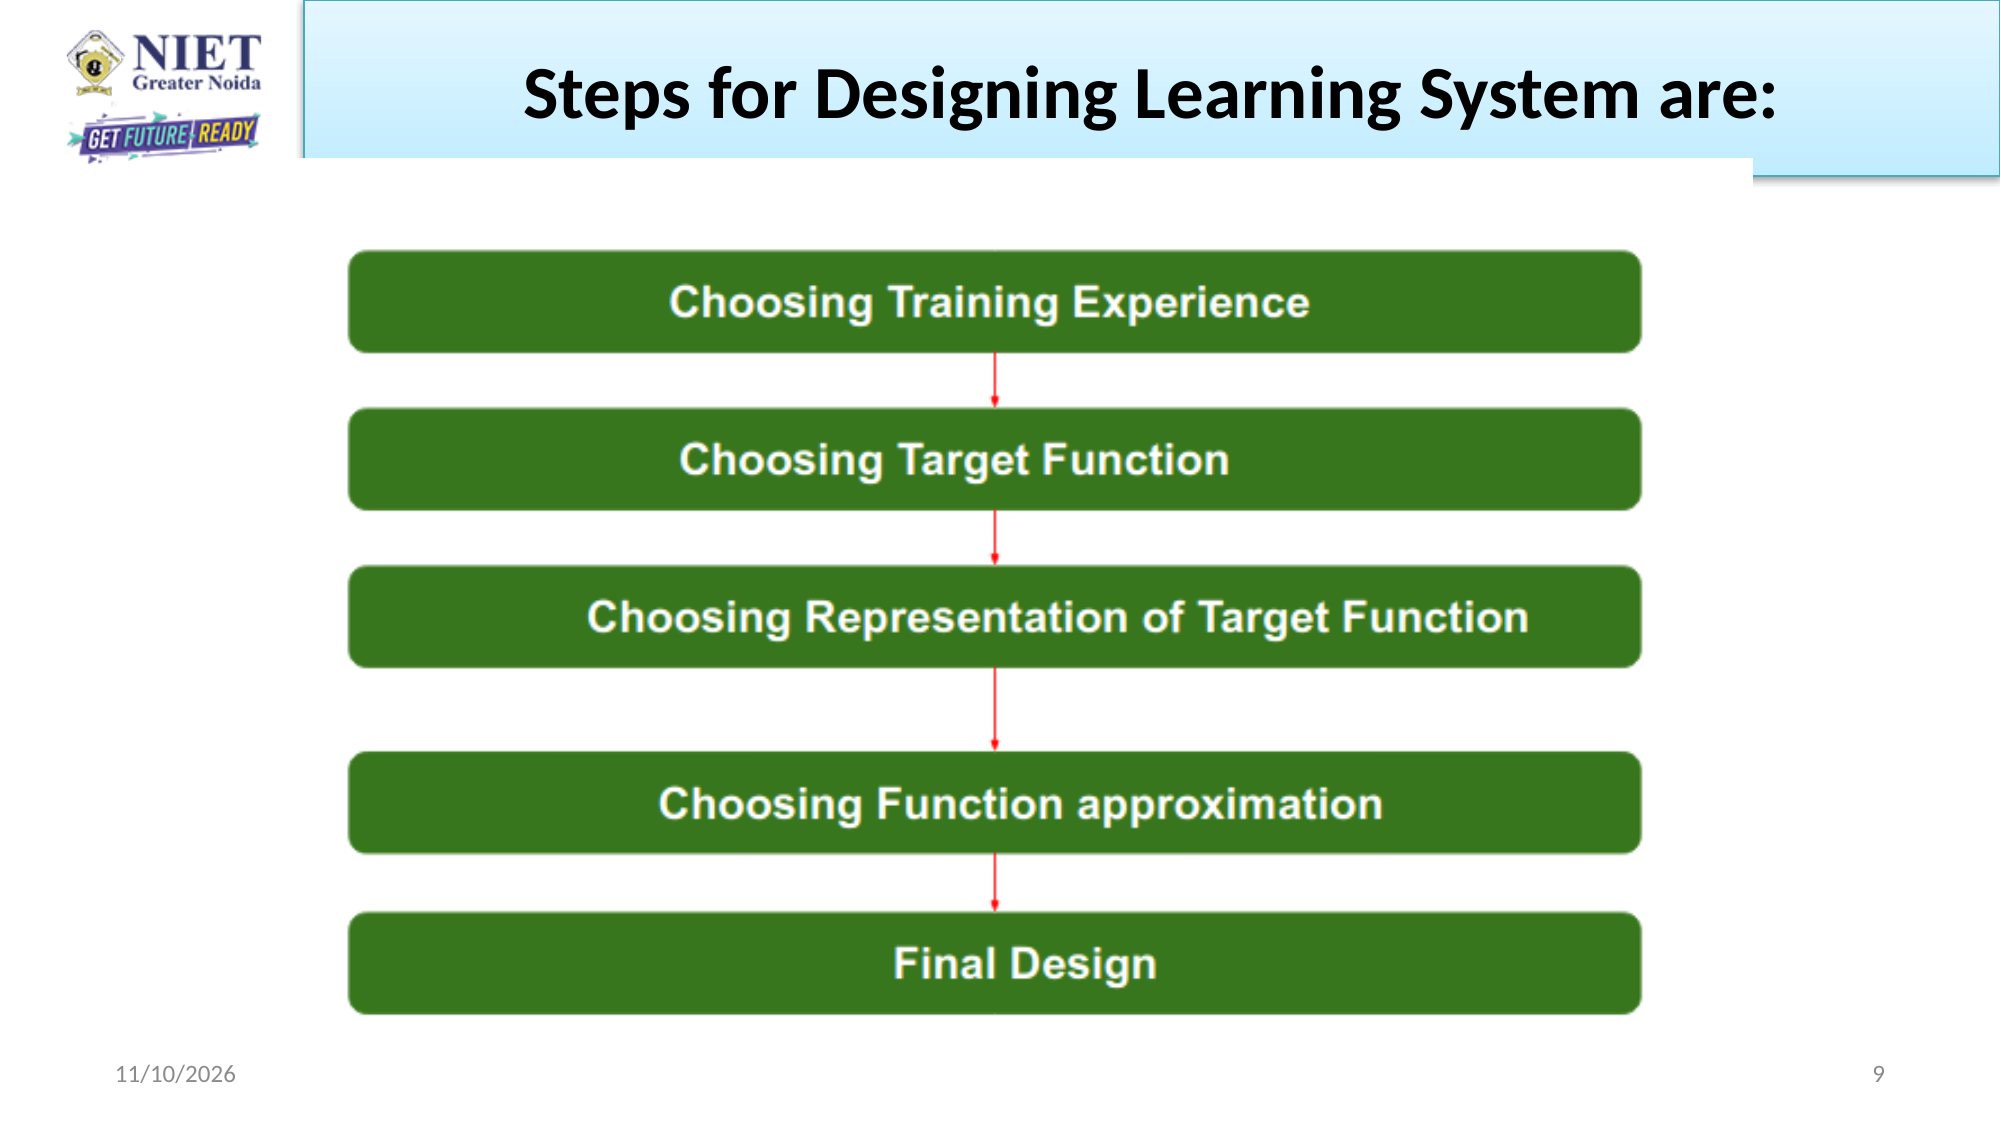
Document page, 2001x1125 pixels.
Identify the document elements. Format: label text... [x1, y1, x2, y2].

text_box Steps for Designing Learning System are: [303, 0, 2000, 177]
slide_number 9 [1757, 1042, 1900, 1103]
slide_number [99, 1042, 243, 1103]
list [247, 157, 1753, 1103]
picture [22, 16, 305, 177]
